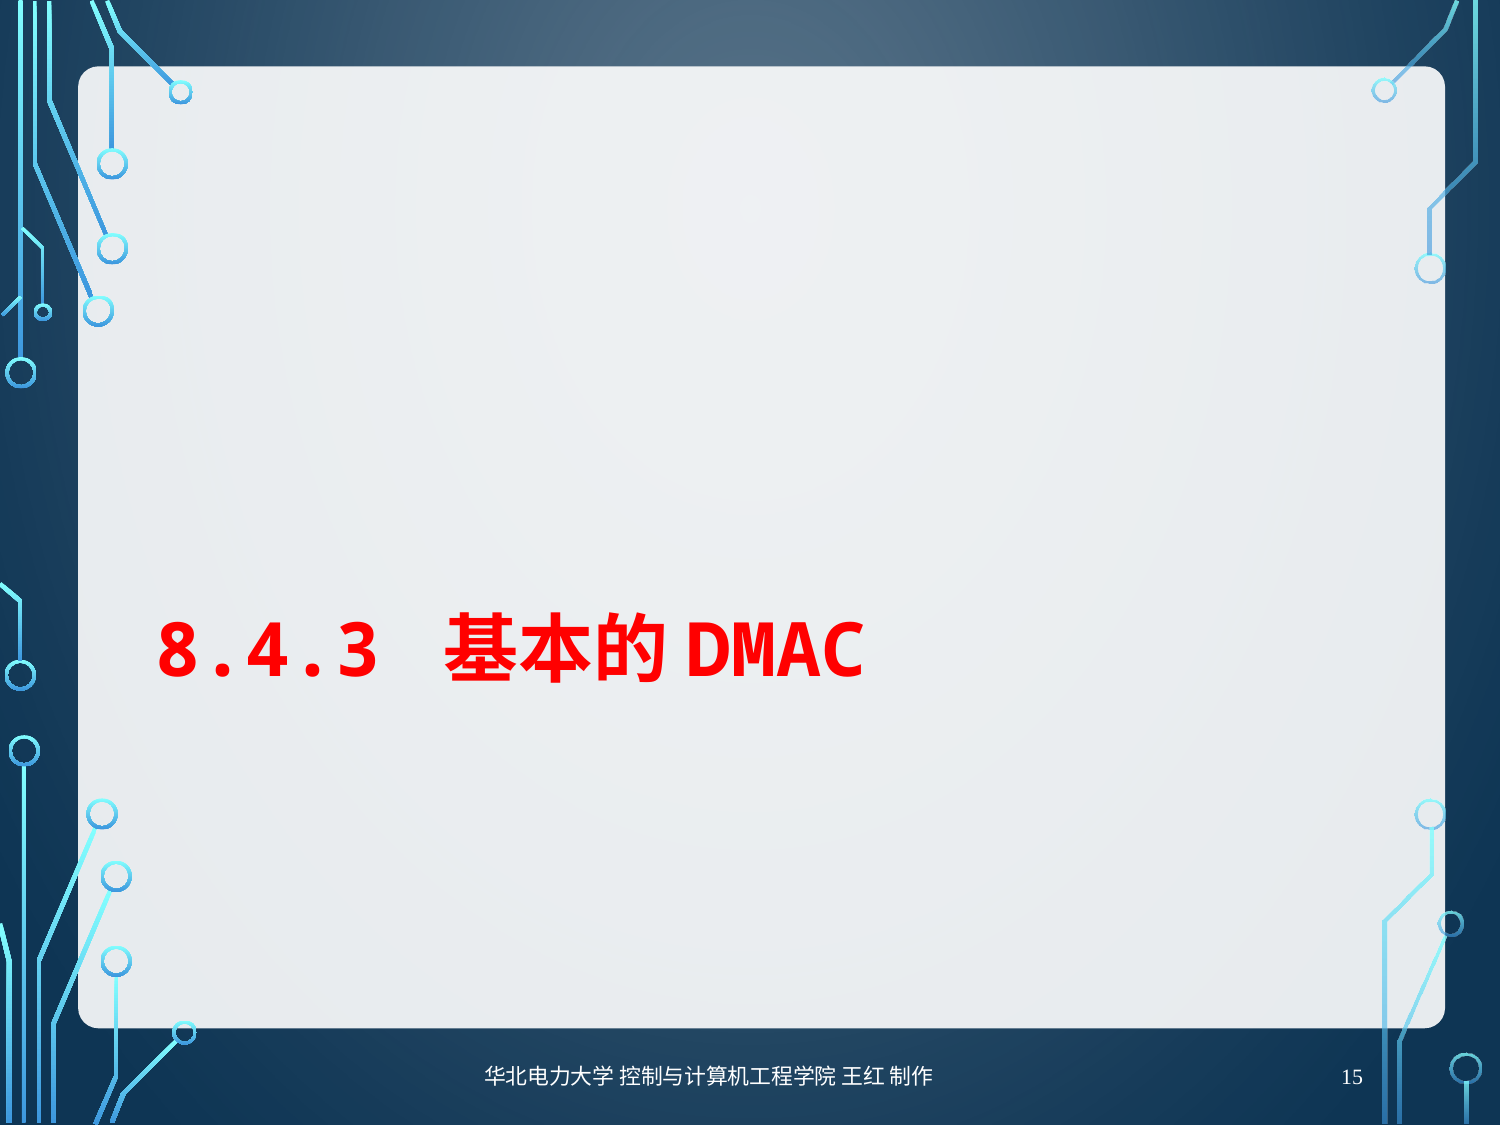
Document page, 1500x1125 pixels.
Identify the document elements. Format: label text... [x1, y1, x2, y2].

title 8.4.3 基本的DMAC [140, 232, 1360, 701]
slide_number 15 [1283, 1046, 1379, 1106]
footer 华北电力大学 控制与计算机工程学院 王红 制作 [324, 1046, 1093, 1106]
